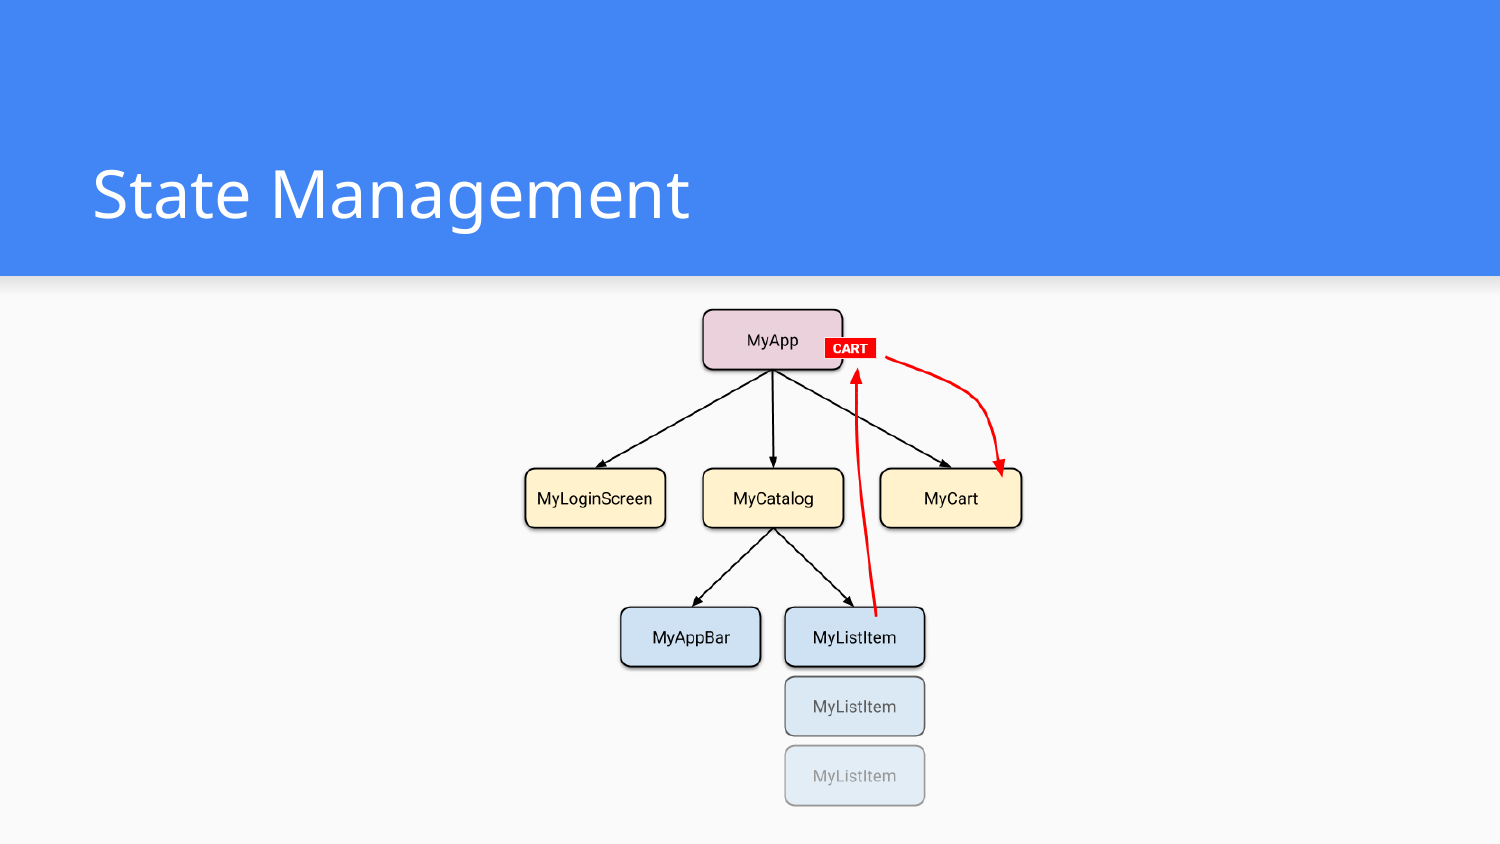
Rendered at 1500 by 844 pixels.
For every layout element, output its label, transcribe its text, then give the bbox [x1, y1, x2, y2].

title State Management [77, 121, 1427, 248]
picture [492, 290, 1052, 844]
